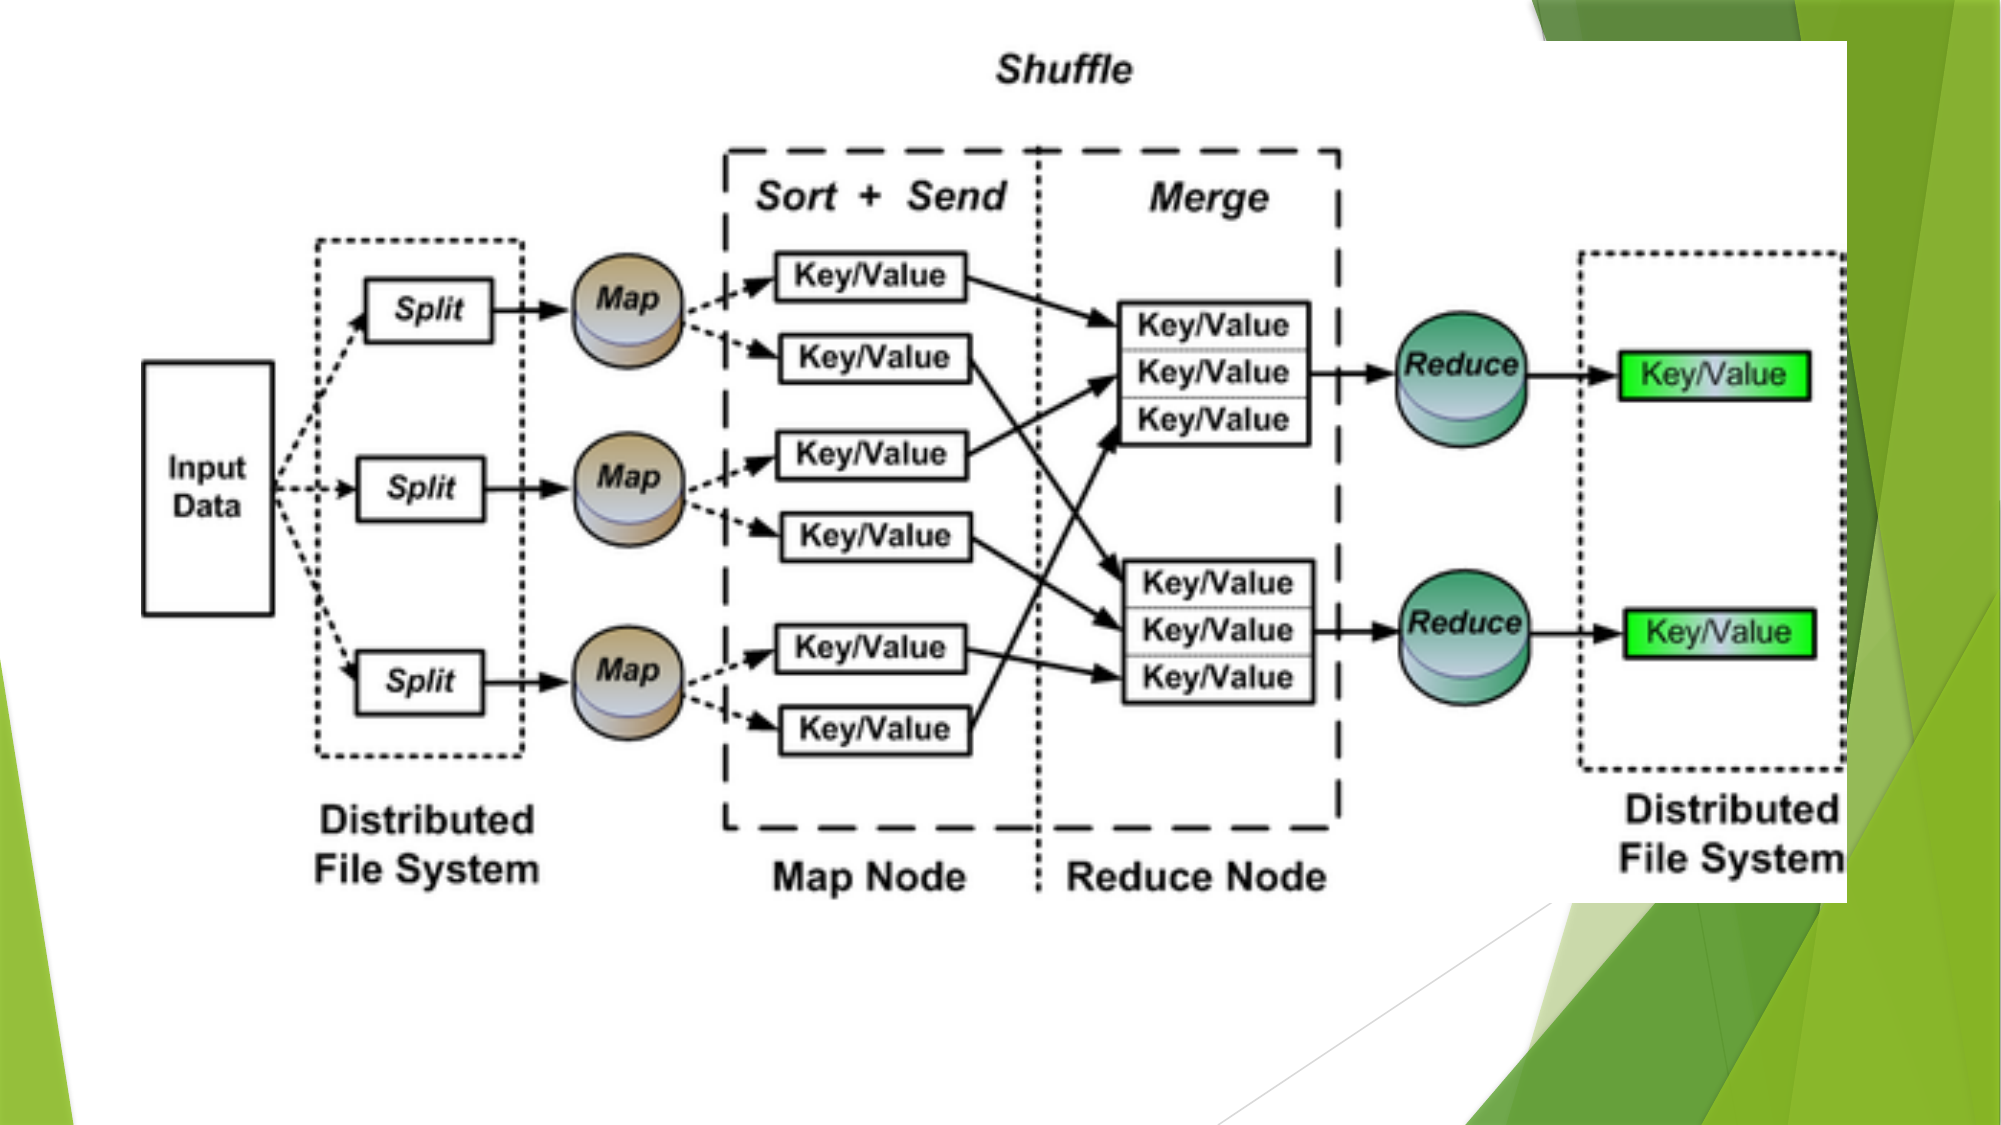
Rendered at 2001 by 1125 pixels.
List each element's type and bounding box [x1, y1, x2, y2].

picture [140, 40, 1847, 904]
